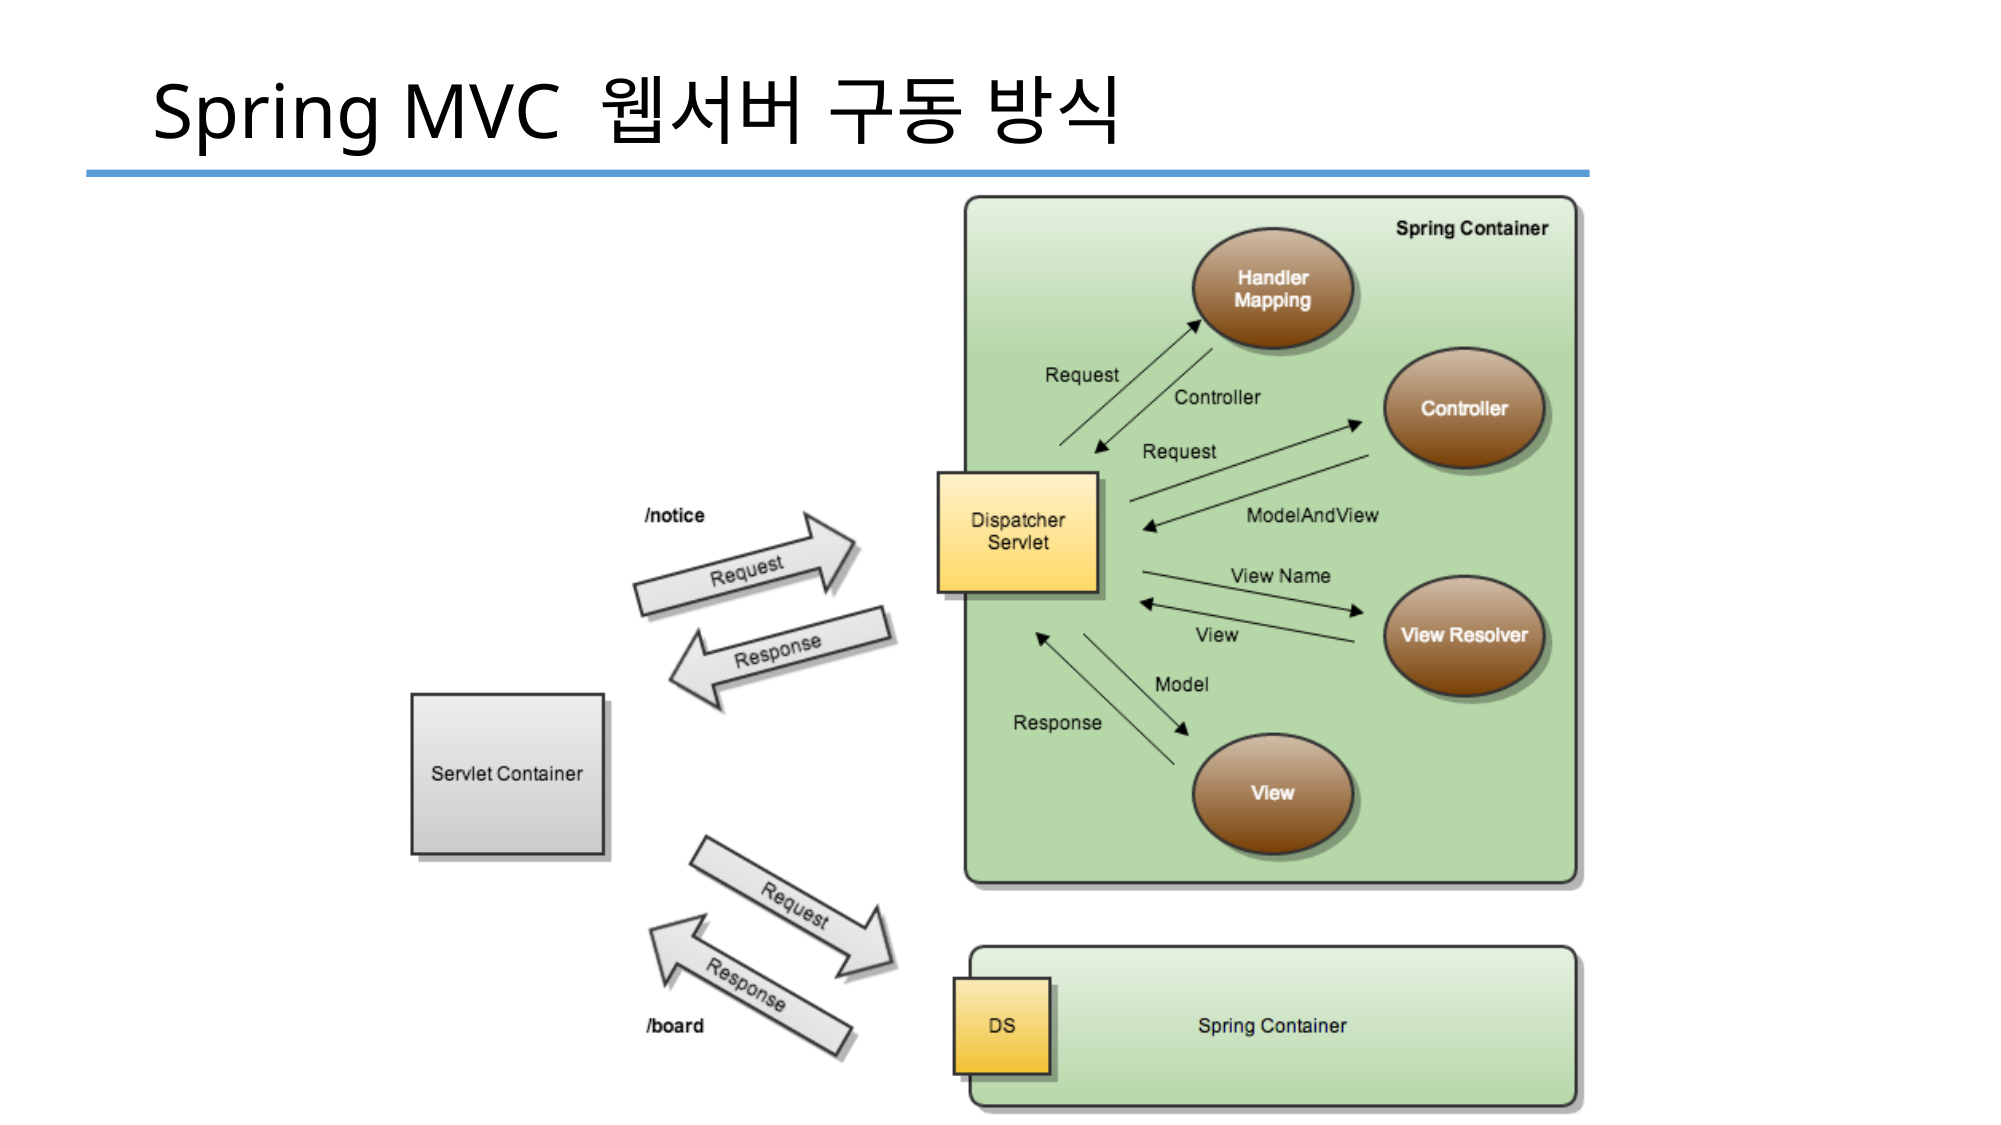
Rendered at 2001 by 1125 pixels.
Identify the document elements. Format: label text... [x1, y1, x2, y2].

title Spring MVC 웹서버 구동 방식 [137, 59, 1863, 170]
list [406, 185, 1594, 1119]
